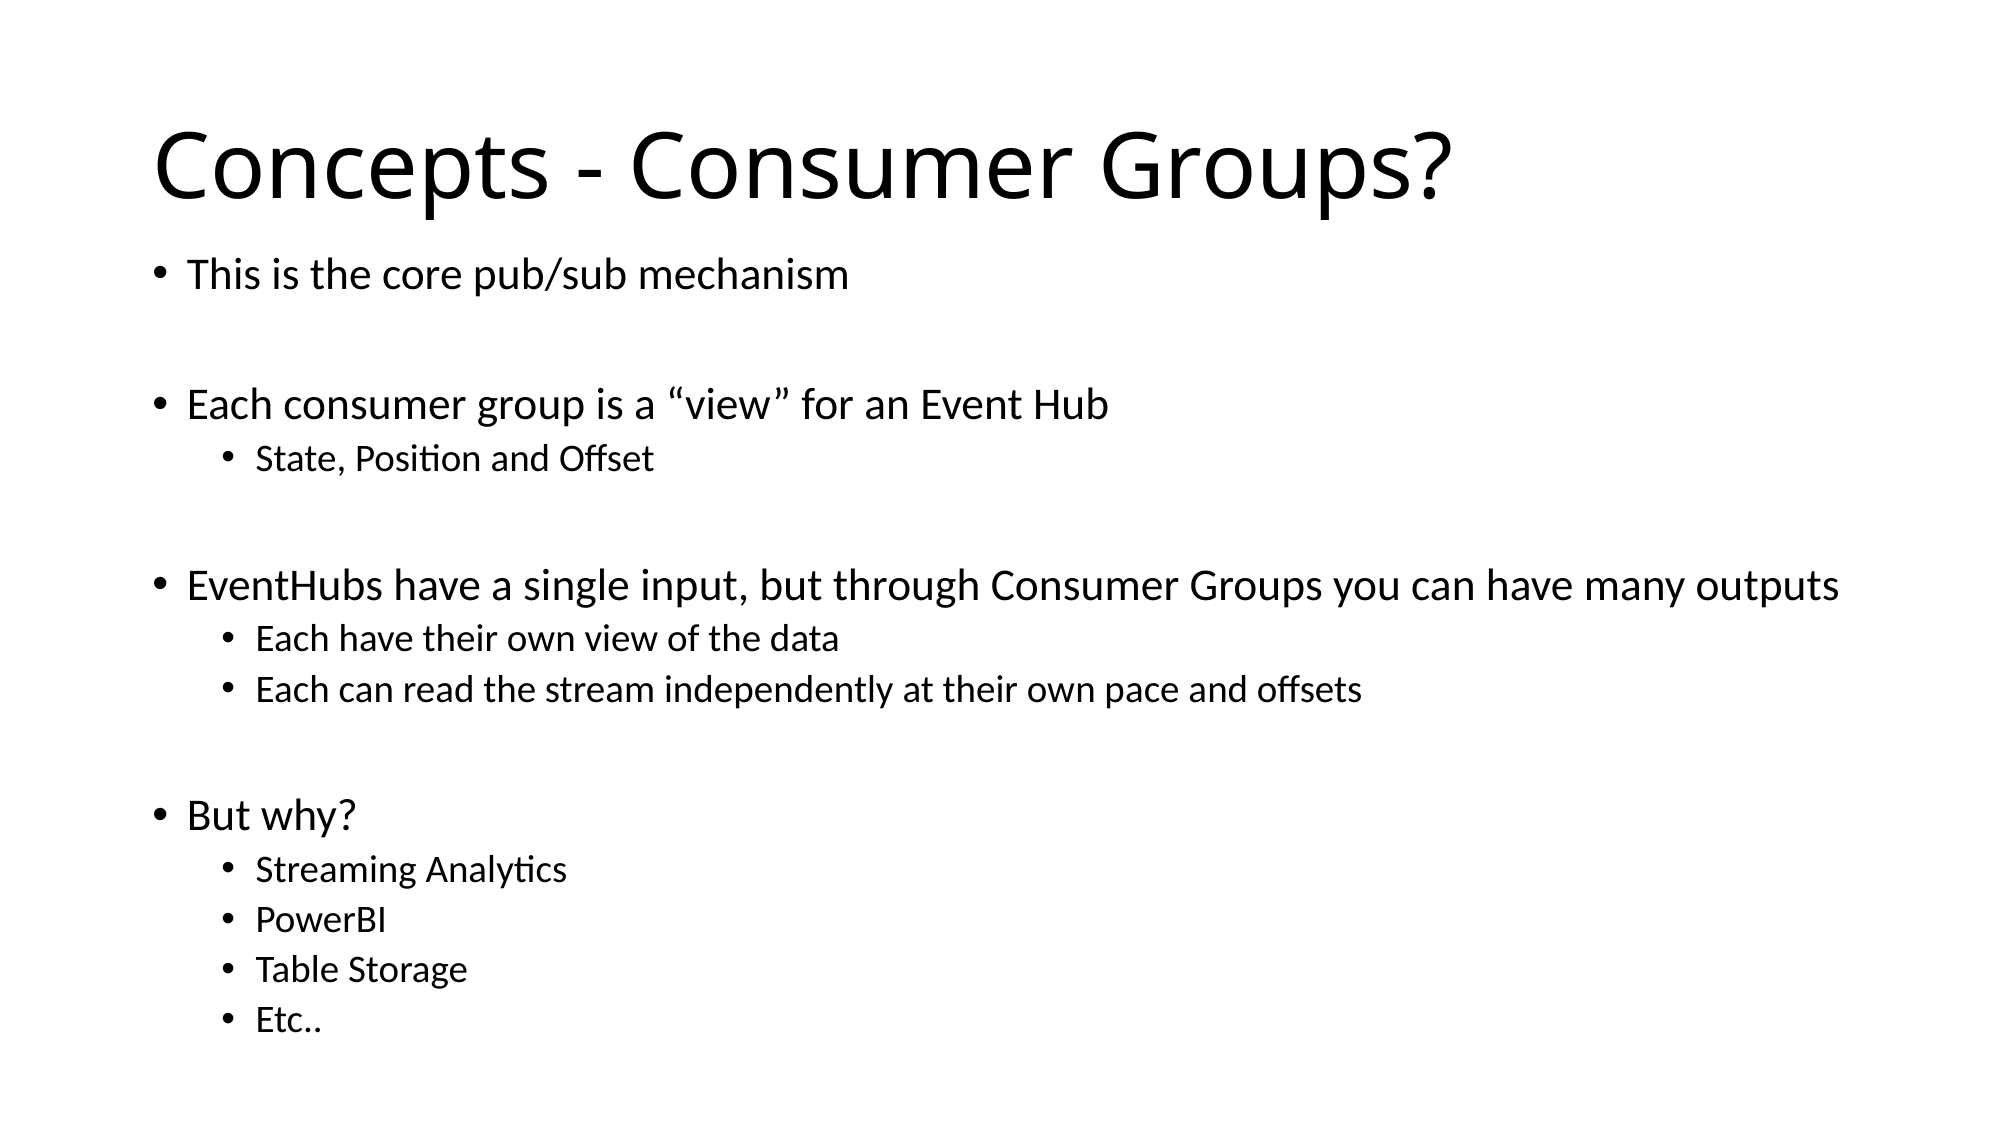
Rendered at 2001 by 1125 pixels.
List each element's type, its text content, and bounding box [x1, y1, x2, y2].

list This is the core pub/sub mechanism Each consumer group is a “view” for an Event Hub State, Position and Offset EventHubs have a single input, but through Consumer Groups you can have many outputs Each have their own view of the data Each can read the stream independently at their own pace and offsets But why? Streaming Analytics PowerBI Table Storage Etc.. [137, 242, 1863, 1092]
title Concepts - Consumer Groups? [137, 59, 1863, 242]
